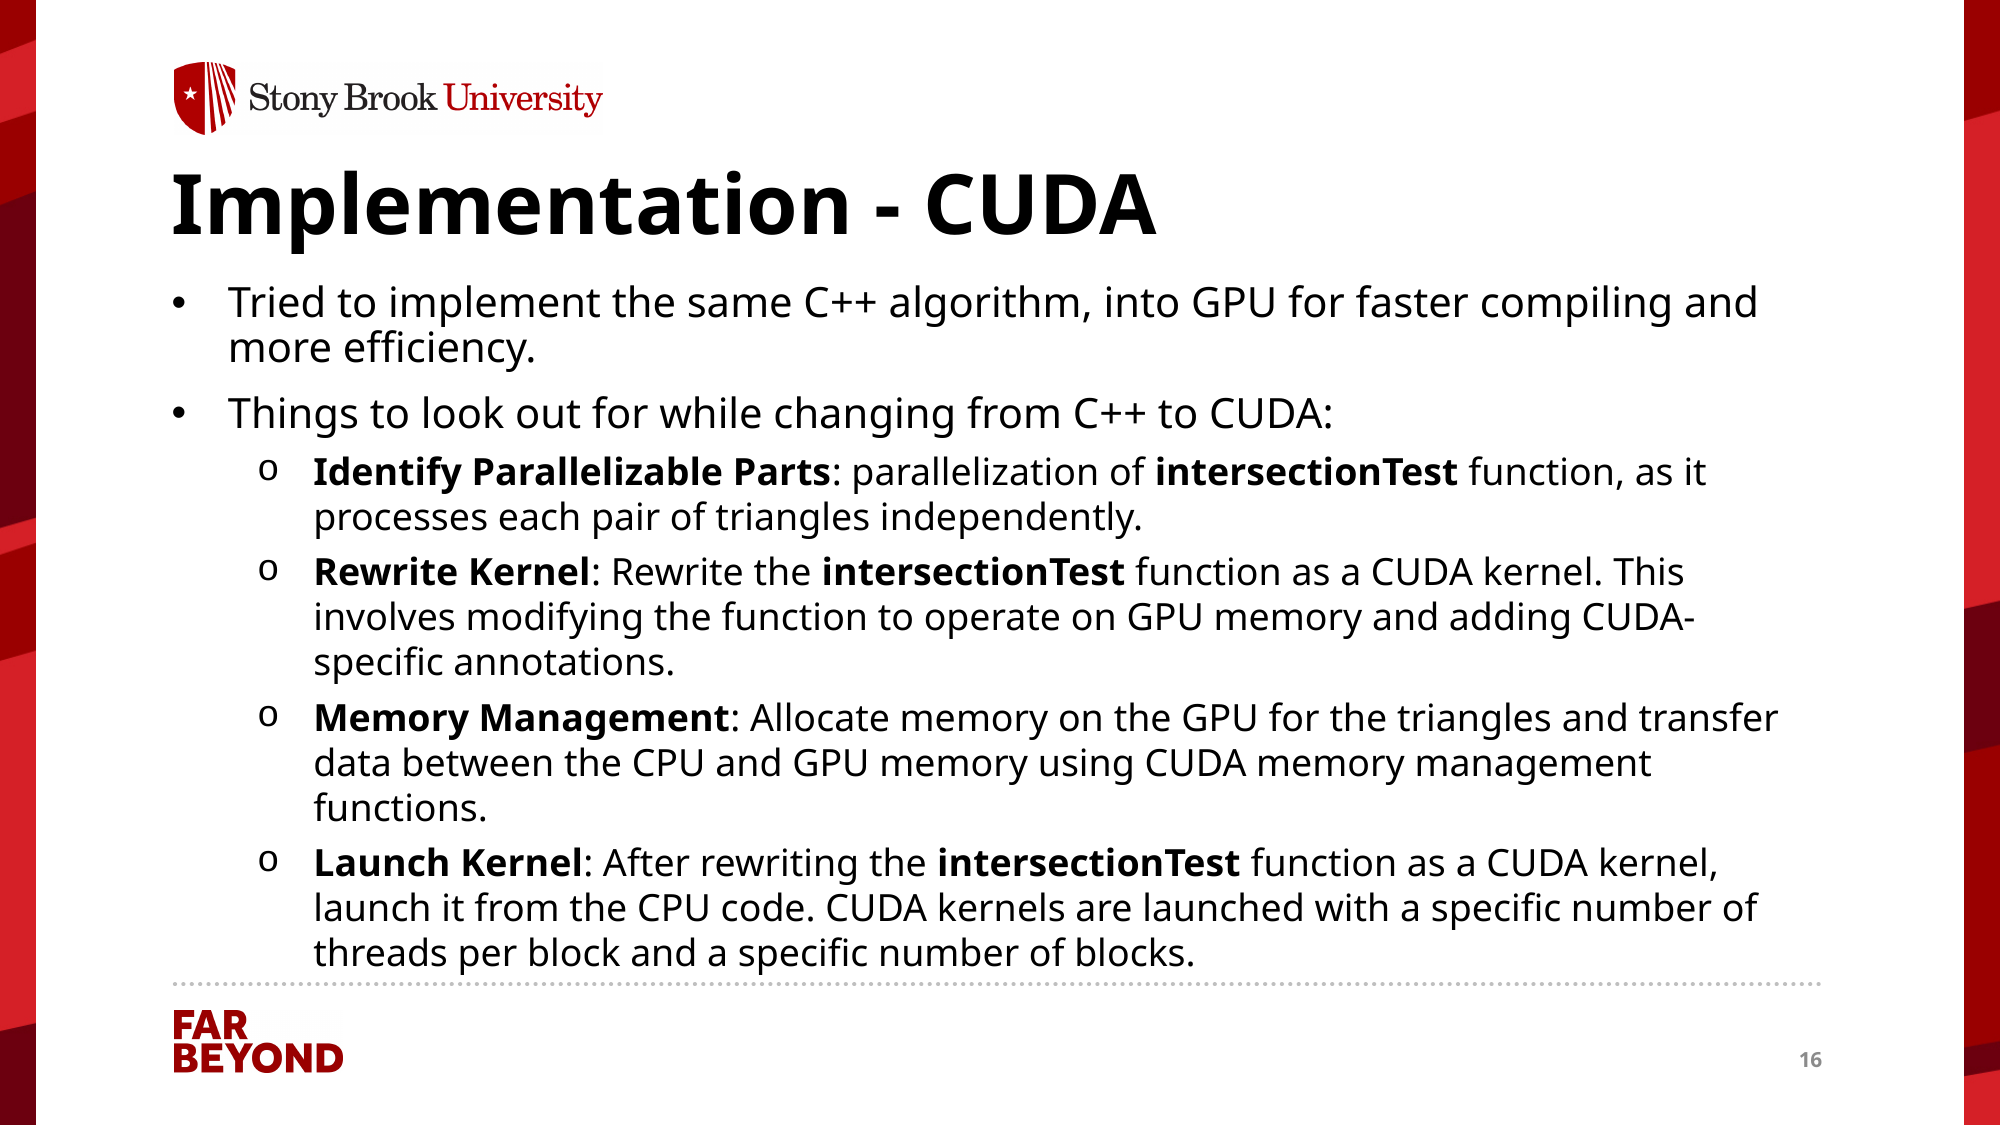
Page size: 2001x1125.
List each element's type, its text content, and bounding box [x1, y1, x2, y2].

picture [174, 62, 603, 135]
slide_number 16 [1387, 1031, 1838, 1092]
title Implementation - CUDA [171, 178, 1802, 315]
picture [174, 1010, 343, 1073]
picture [0, 0, 36, 1125]
picture [1964, 0, 2000, 1125]
list Tried to implement the same C++ algorithm, into GPU for faster compiling and more efficiency. Things to look out for while changing from C++ to CUDA: Identify Parallelizable Parts: parallelization of intersectionTest function, as it processes each pair of triangles independently. Rewrite Kernel: Rewrite the intersectionTest function as a CUDA kernel. This involves modifying the function to operate on GPU memory and adding CUDA-specific annotations. Memory Management: Allocate memory on the GPU for the triangles and transfer data between the CPU and GPU memory using CUDA memory management functions. Launch Kernel: After rewriting the intersectionTest function as a CUDA kernel, launch it from the CPU code. CUDA kernels are launched with a specific number of threads per block and a specific number of blocks. [171, 315, 1802, 985]
